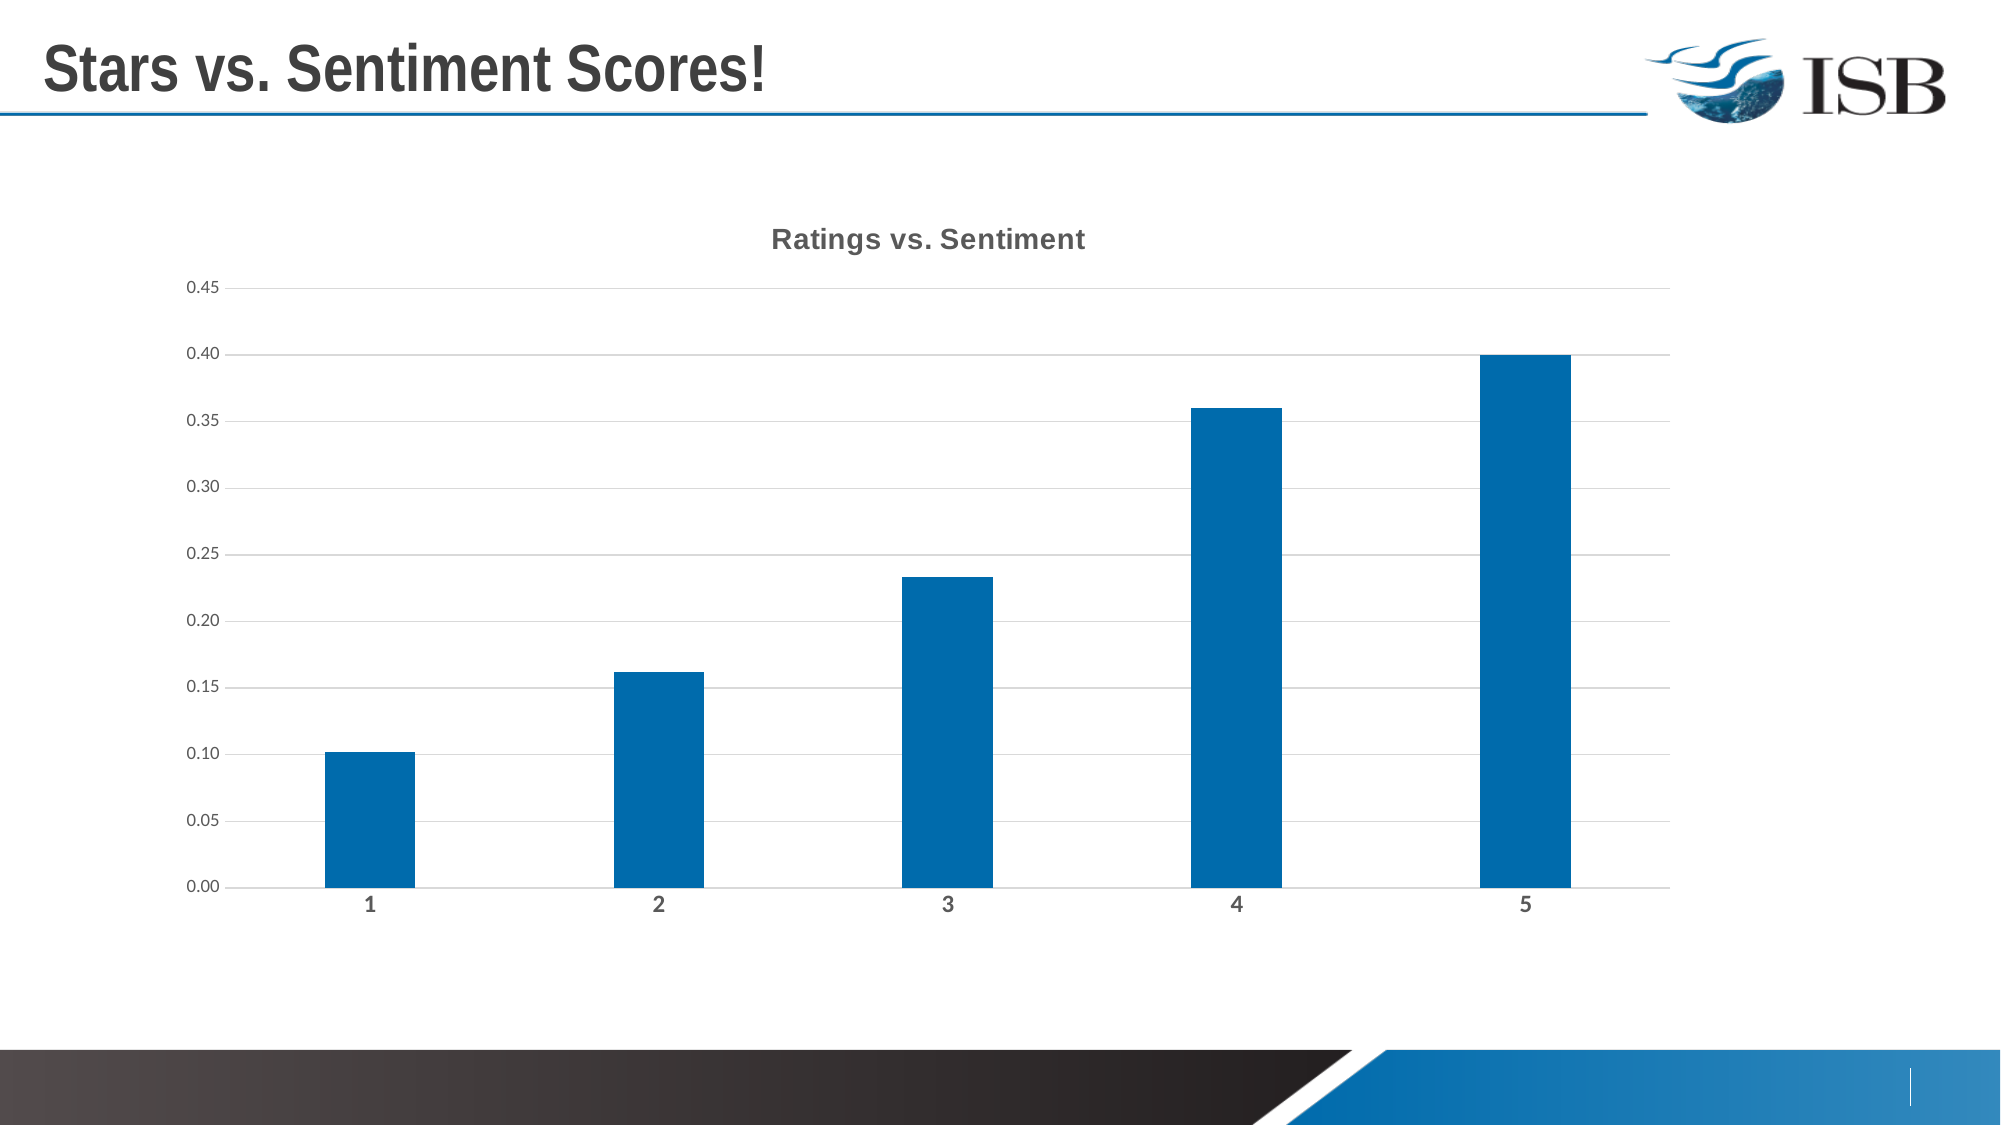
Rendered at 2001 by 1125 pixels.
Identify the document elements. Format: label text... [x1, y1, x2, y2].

picture [0, 0, 2001, 1125]
title Stars vs. Sentiment Scores! [28, 0, 1829, 146]
chart [155, 190, 1702, 935]
